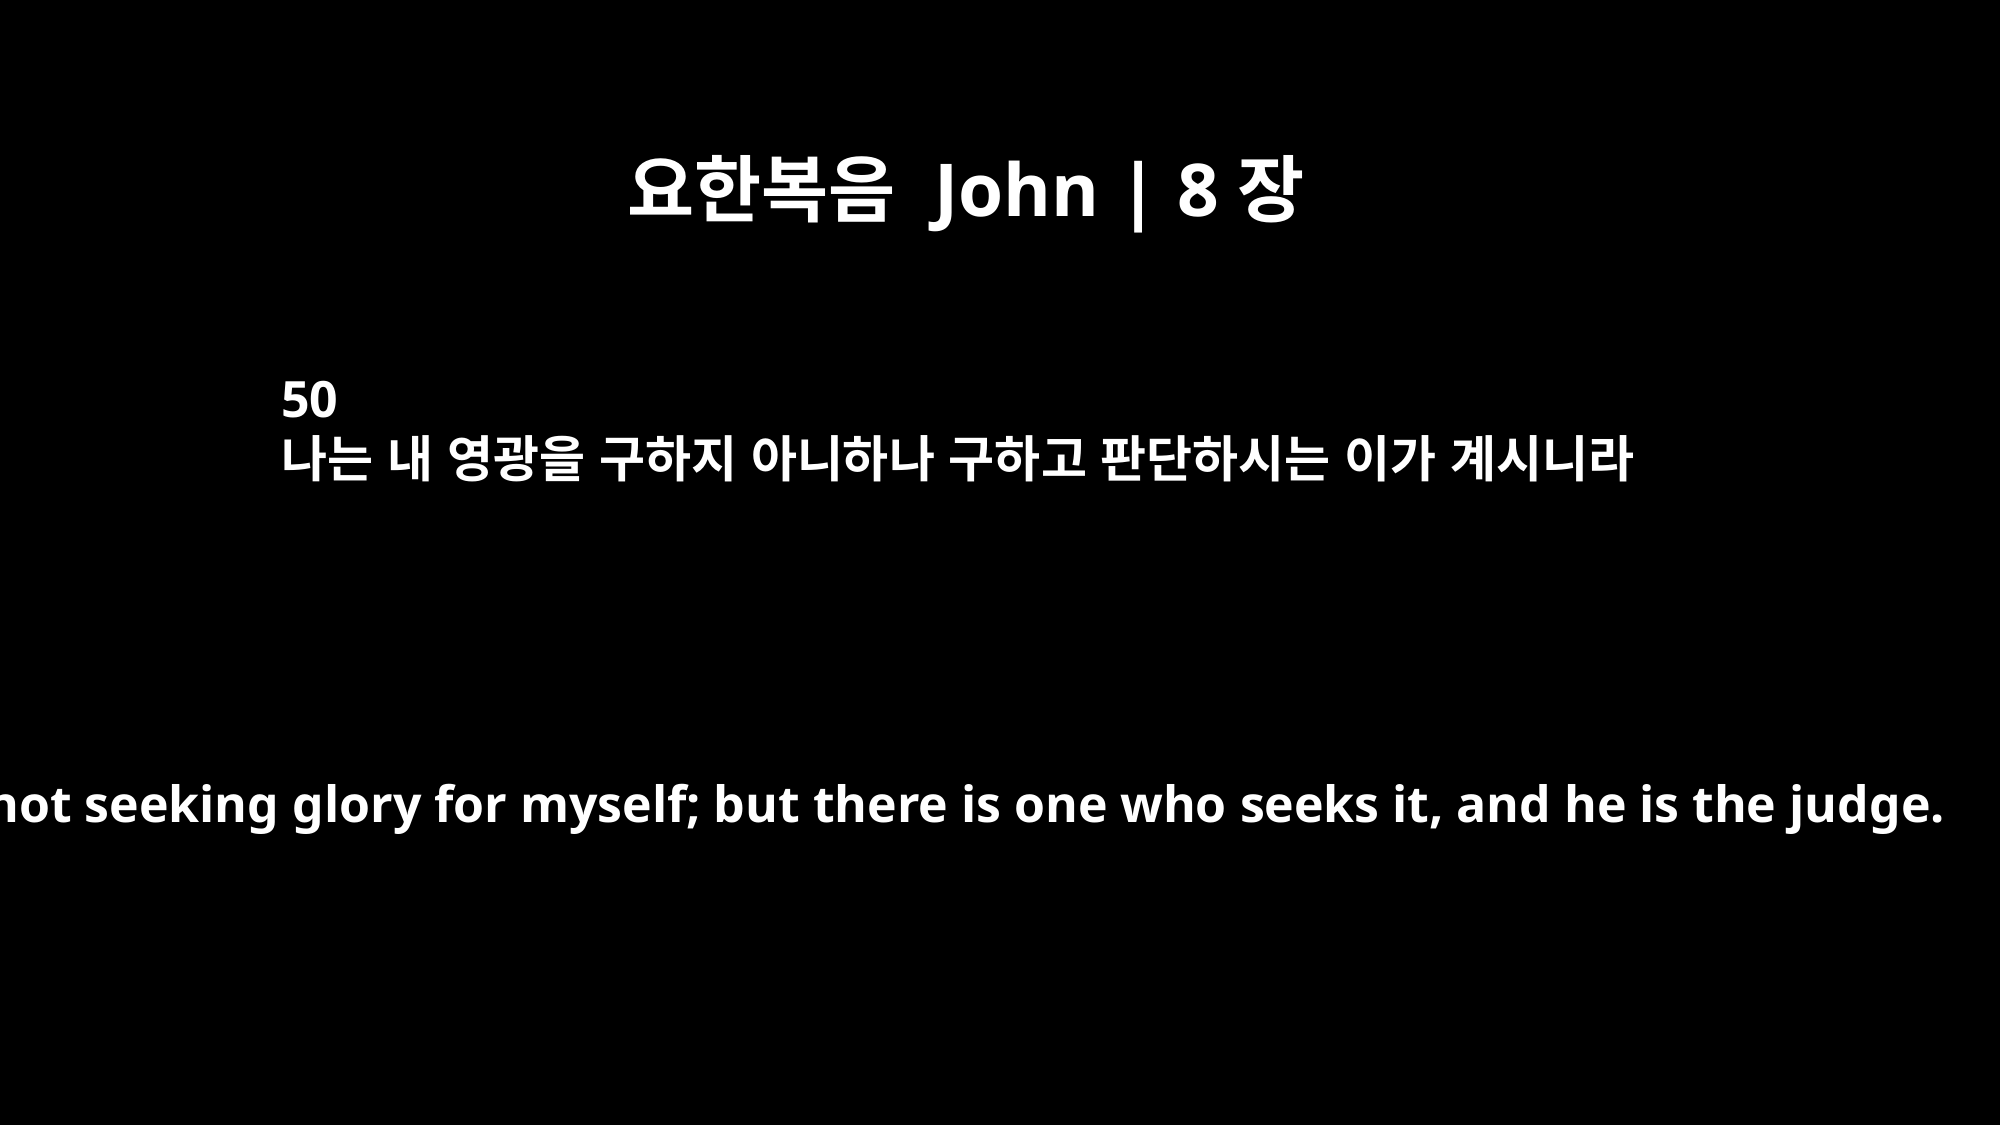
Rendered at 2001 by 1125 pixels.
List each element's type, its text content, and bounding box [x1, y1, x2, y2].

text_box 요한복음 John | 8장 [612, 136, 1320, 239]
text_box 50 나는 내 영광을 구하지 아니하나 구하고 판단하시는 이가 계시니라 [266, 359, 1651, 495]
text_box I am not seeking glory for myself; but there is one who seeks it, and he is the judge. [0, 764, 1961, 840]
